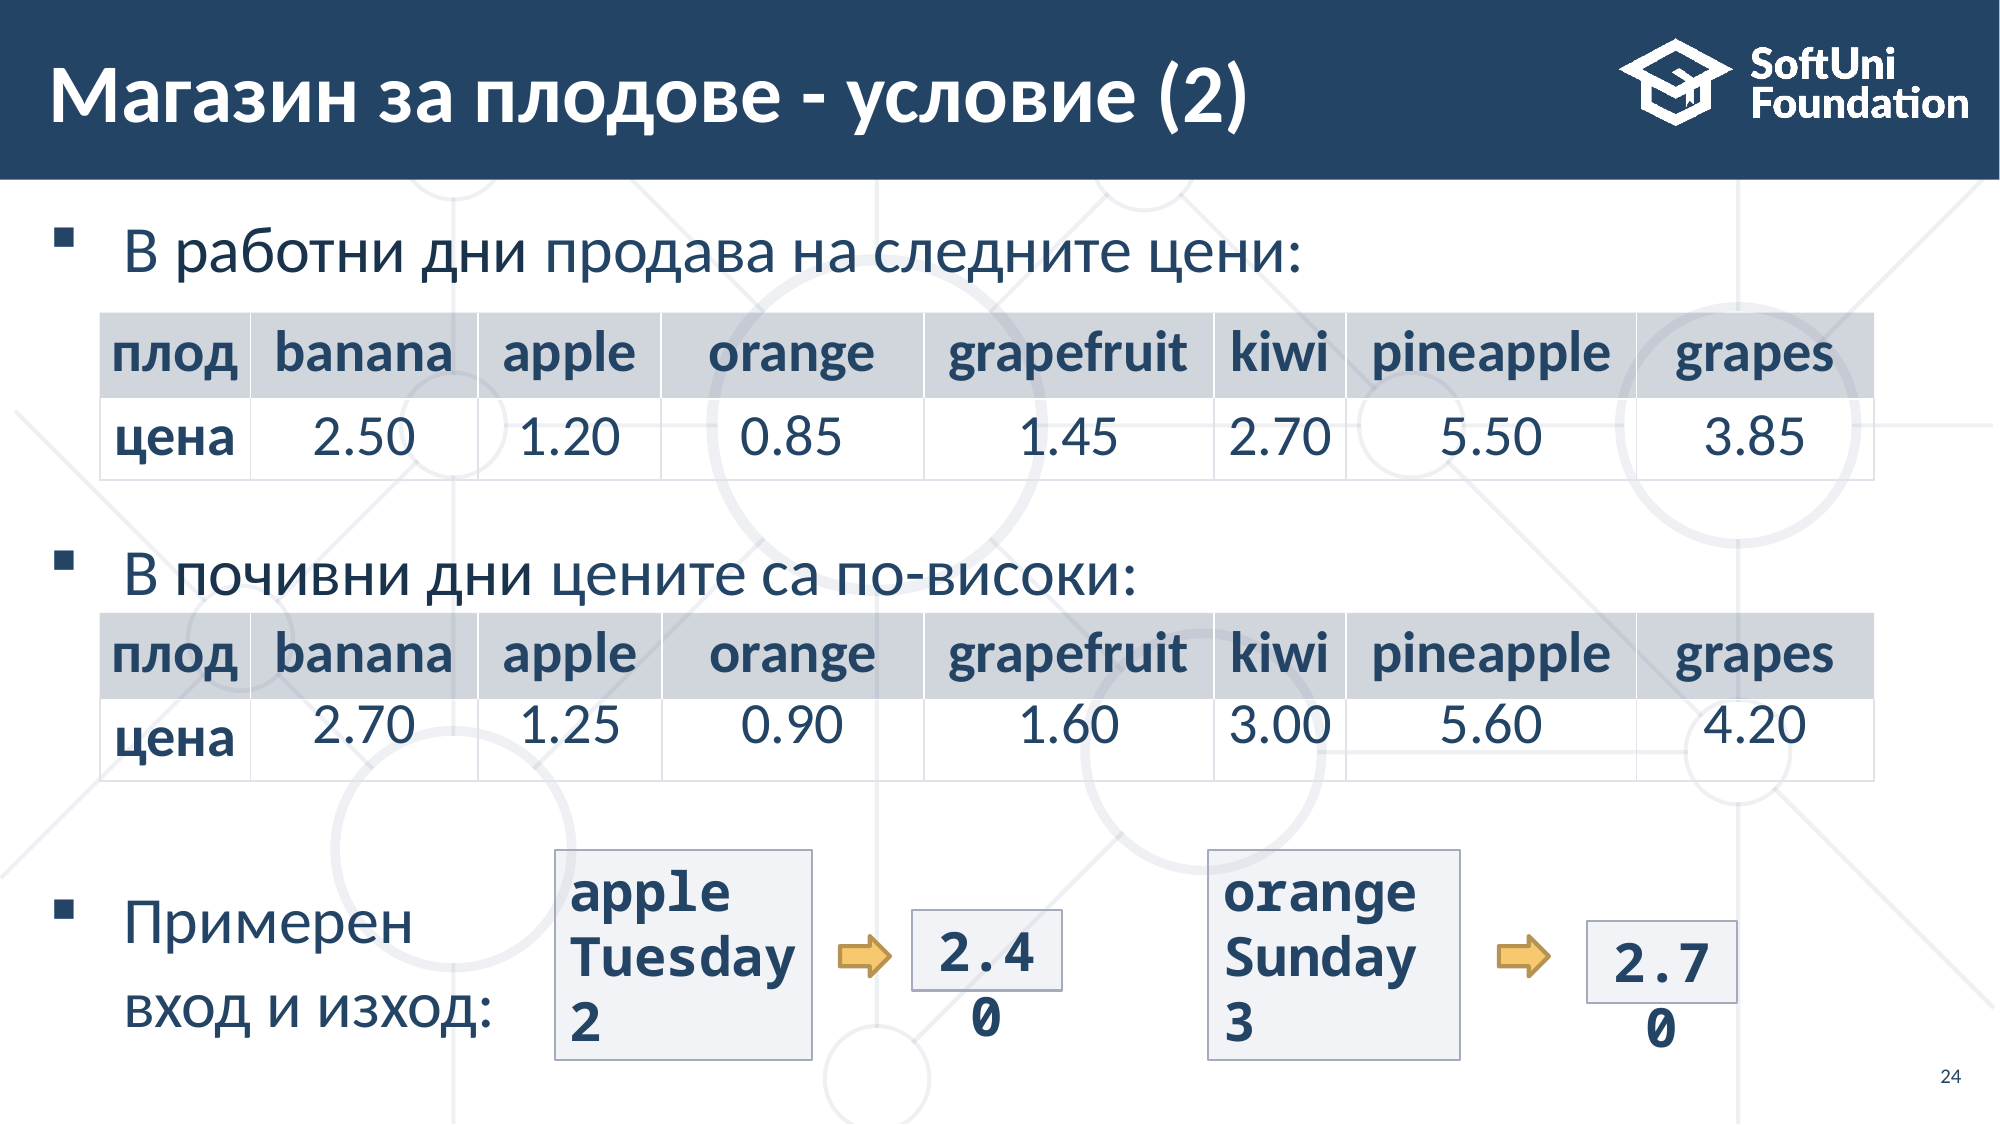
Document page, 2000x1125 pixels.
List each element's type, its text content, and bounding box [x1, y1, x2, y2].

table_cell 0.85 [662, 400, 923, 479]
table_header banana [251, 613, 477, 699]
table_header grapes [1637, 313, 1874, 398]
table_header плод [100, 313, 250, 398]
table_header banana [251, 313, 477, 398]
table_header kiwi [1215, 613, 1345, 699]
table_cell цена [101, 700, 250, 780]
table_cell 2.70 [1215, 400, 1345, 479]
picture [1618, 38, 1968, 126]
text_box [837, 934, 893, 979]
text_box [1496, 934, 1551, 979]
table_header apple [479, 613, 661, 699]
table_header плод [100, 613, 250, 699]
table_header orange [662, 313, 923, 398]
table_header pineapple [1347, 613, 1636, 699]
table_header grapefruit [925, 313, 1213, 398]
text_box 2.40 [911, 909, 1063, 991]
table_cell 1.45 [925, 400, 1213, 479]
table_cell 2.70 [251, 700, 477, 780]
table_cell 5.50 [1347, 400, 1636, 479]
title Магазин за плодове - условие (2) [31, 16, 1591, 162]
table_cell 1.25 [479, 700, 661, 780]
list В работни дни продава на следните цени: В почивни дни цените са по-високи: Примерен вход и изход: [31, 196, 1970, 1050]
text_box orange Sunday 3 [1208, 850, 1461, 1060]
table_cell 3.85 [1637, 400, 1873, 479]
text_box apple Tuesday 2 [554, 850, 813, 1060]
text_box 2.70 [1587, 920, 1738, 1004]
table_cell 0.90 [663, 700, 923, 780]
table_header pineapple [1347, 313, 1636, 398]
slide_number 24 [1896, 1049, 1968, 1101]
table_cell 3.00 [1215, 700, 1345, 780]
table_header grapes [1637, 613, 1874, 699]
table_header orange [663, 613, 923, 699]
table_header apple [479, 313, 660, 398]
table_cell 1.60 [925, 700, 1213, 780]
table_cell 5.60 [1347, 700, 1636, 780]
table_header grapefruit [925, 613, 1213, 699]
table_cell 1.20 [479, 400, 660, 479]
table_header kiwi [1215, 313, 1345, 398]
table_cell 4.20 [1637, 700, 1873, 780]
table_cell цена [101, 400, 250, 479]
table_cell 2.50 [251, 400, 477, 479]
